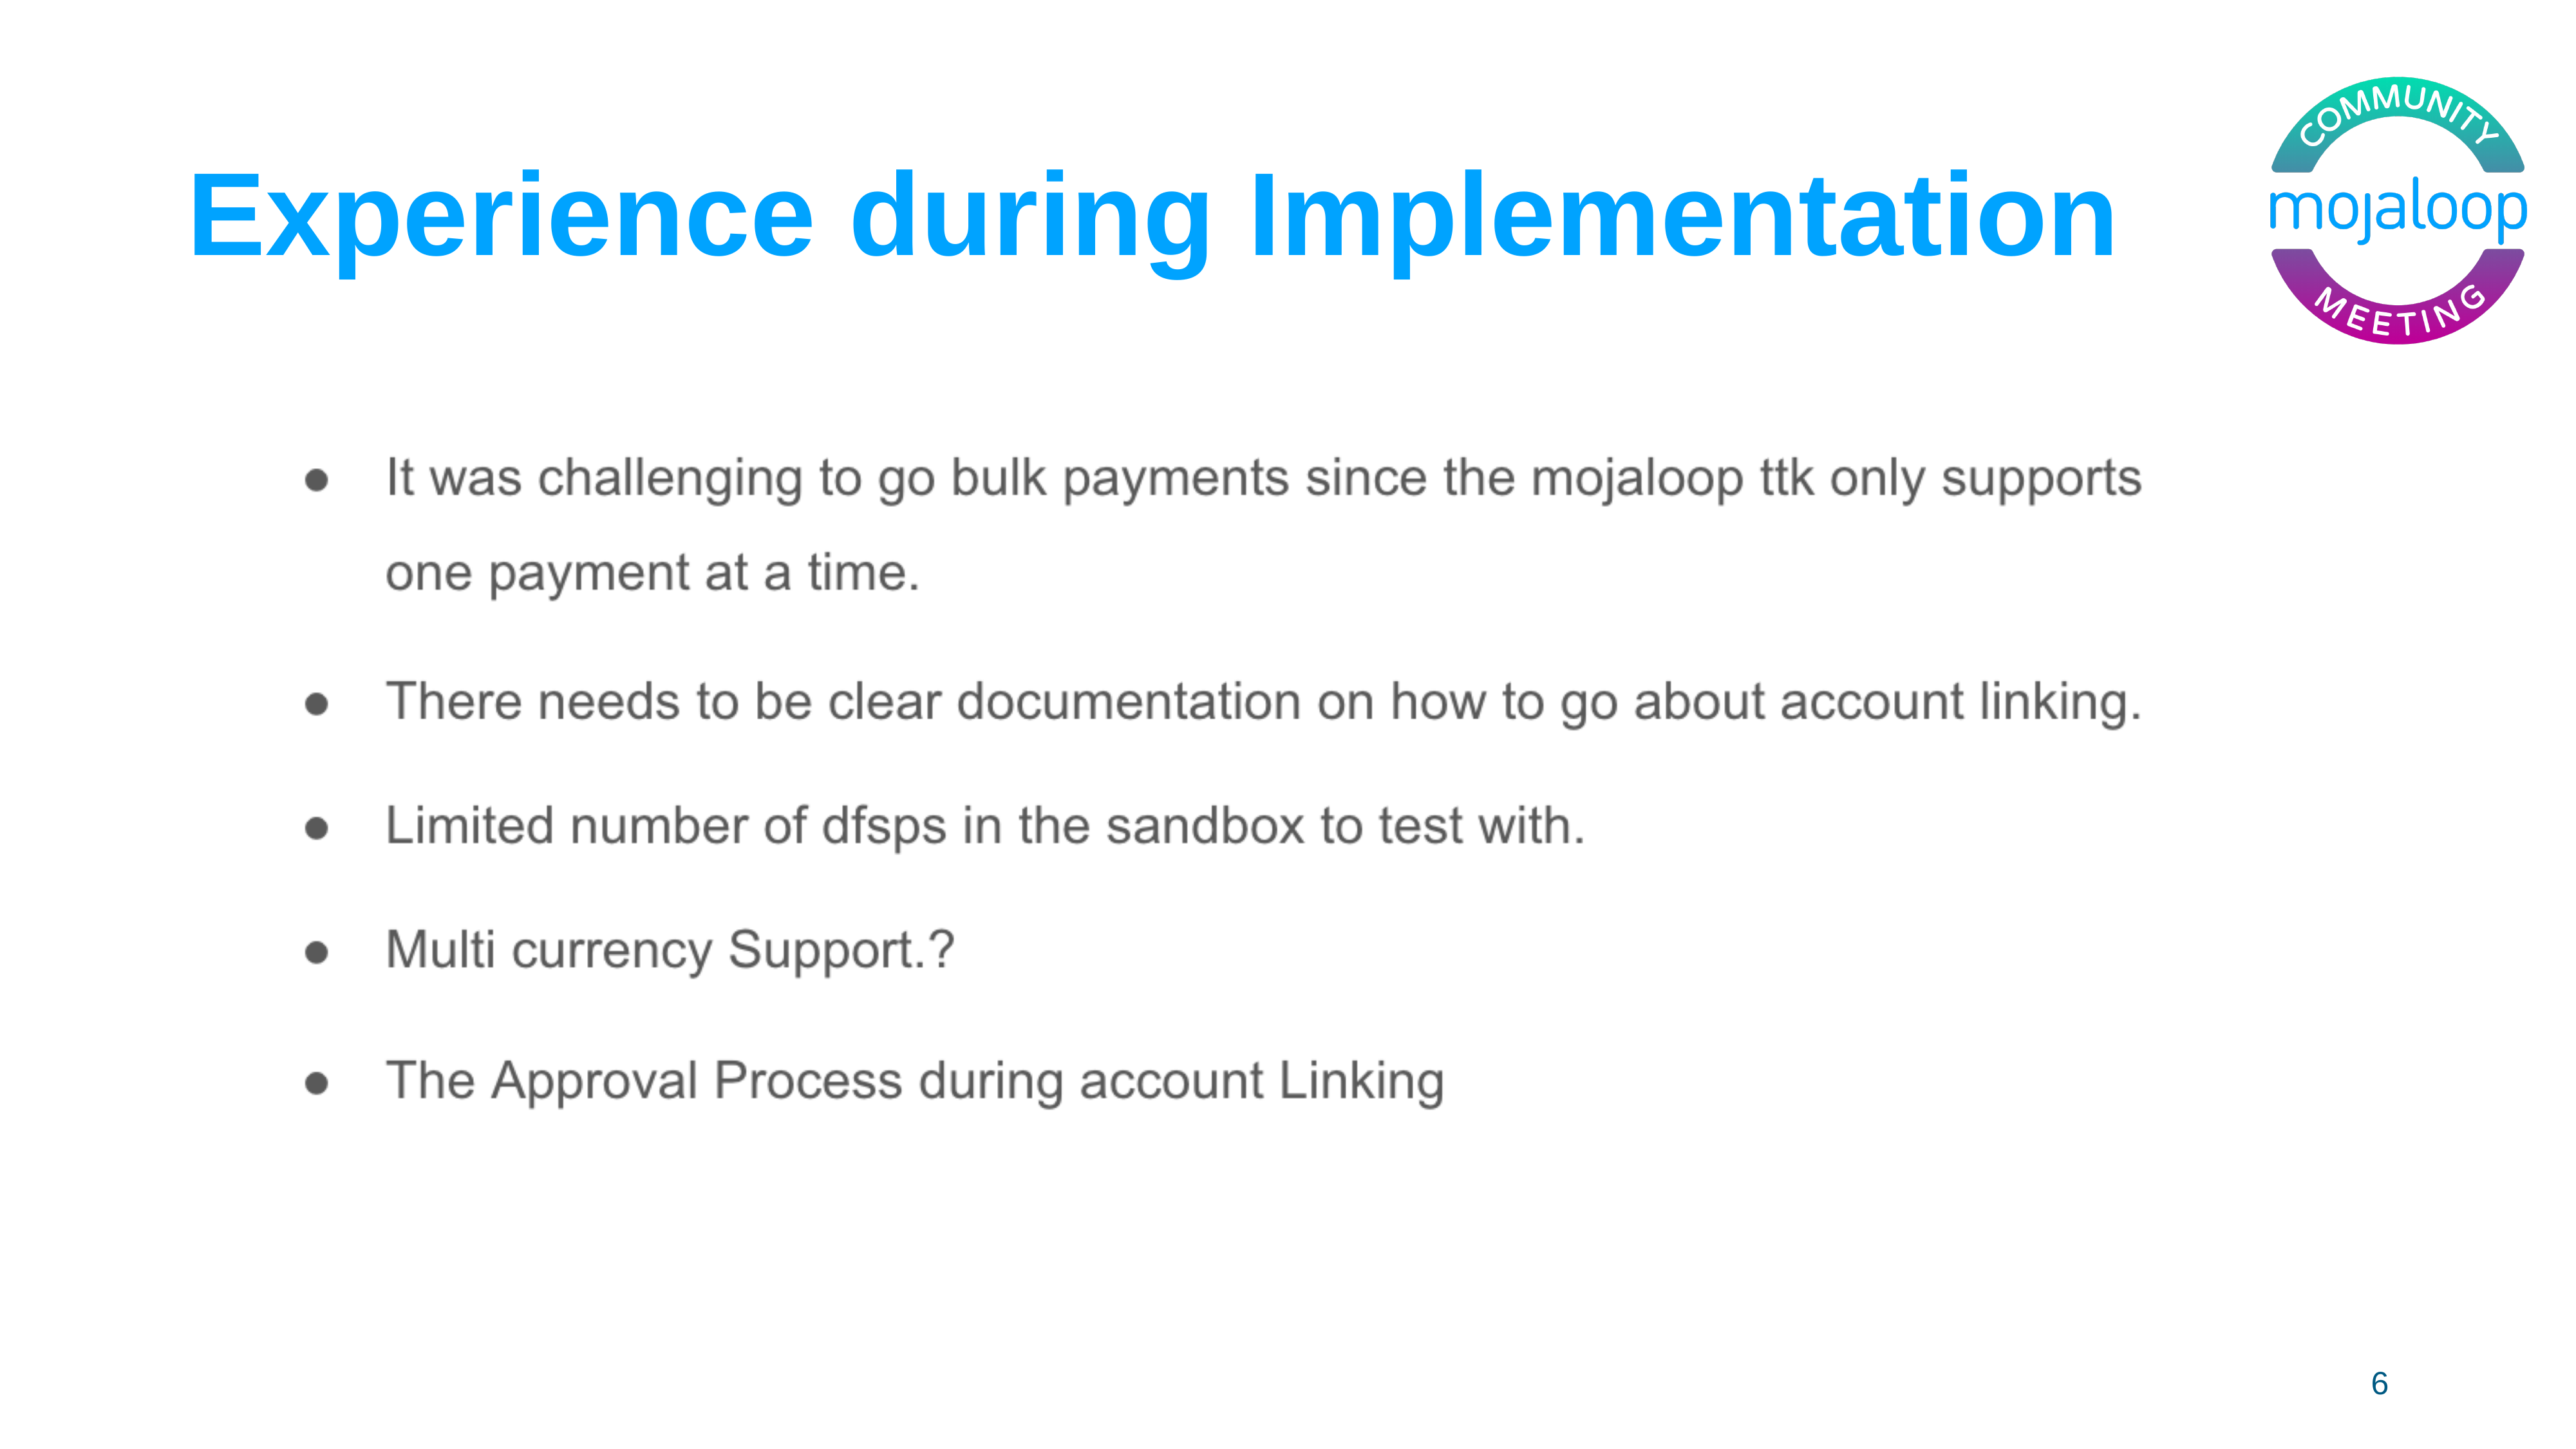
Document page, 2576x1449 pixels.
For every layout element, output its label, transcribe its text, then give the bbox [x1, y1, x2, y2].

picture [2270, 77, 2528, 345]
slide_number 6 [1819, 1343, 2399, 1421]
title Experience during Implementation [177, 77, 2194, 357]
picture [234, 401, 2240, 1166]
